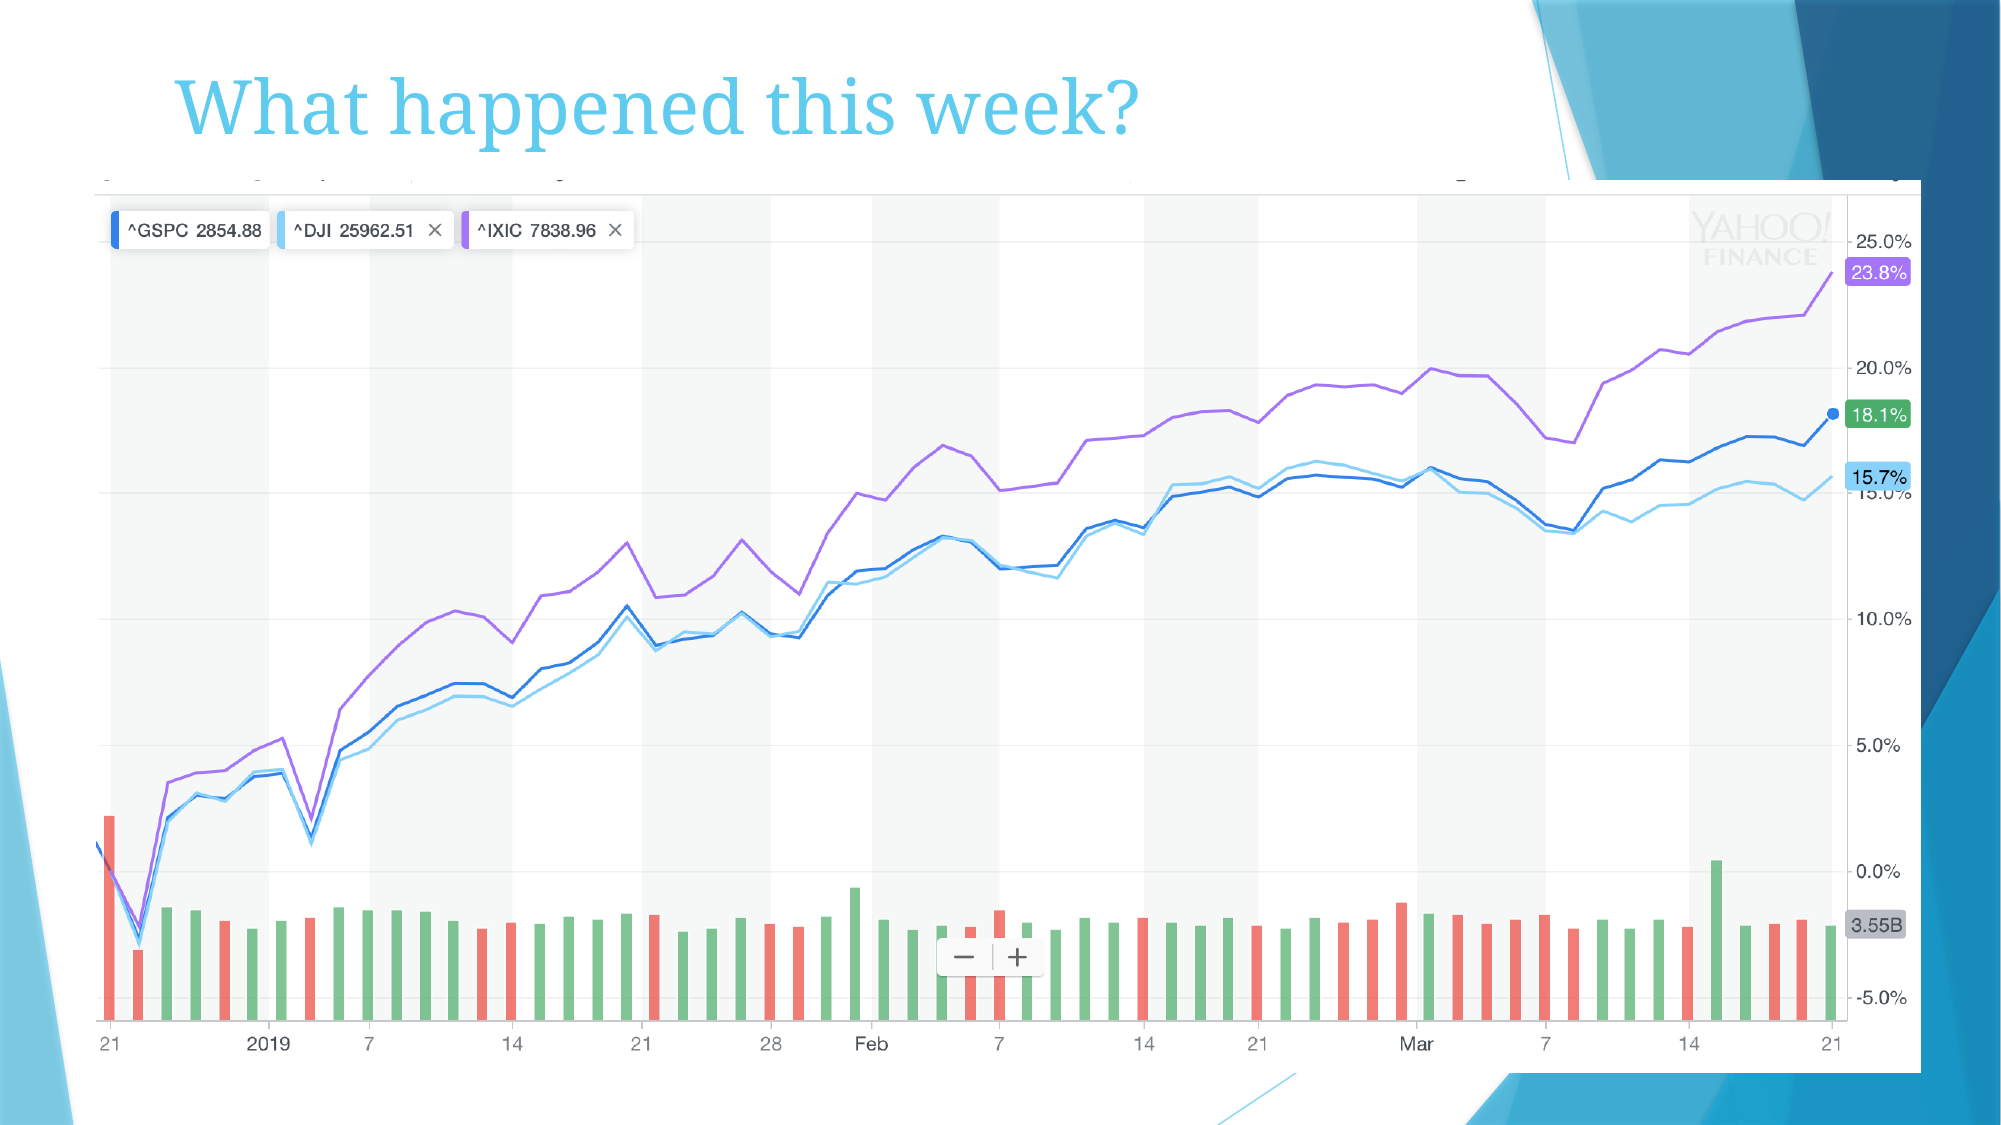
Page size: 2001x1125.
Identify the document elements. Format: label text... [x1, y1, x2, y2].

picture [79, 179, 1921, 1074]
title What happened this week? [159, 52, 1885, 178]
